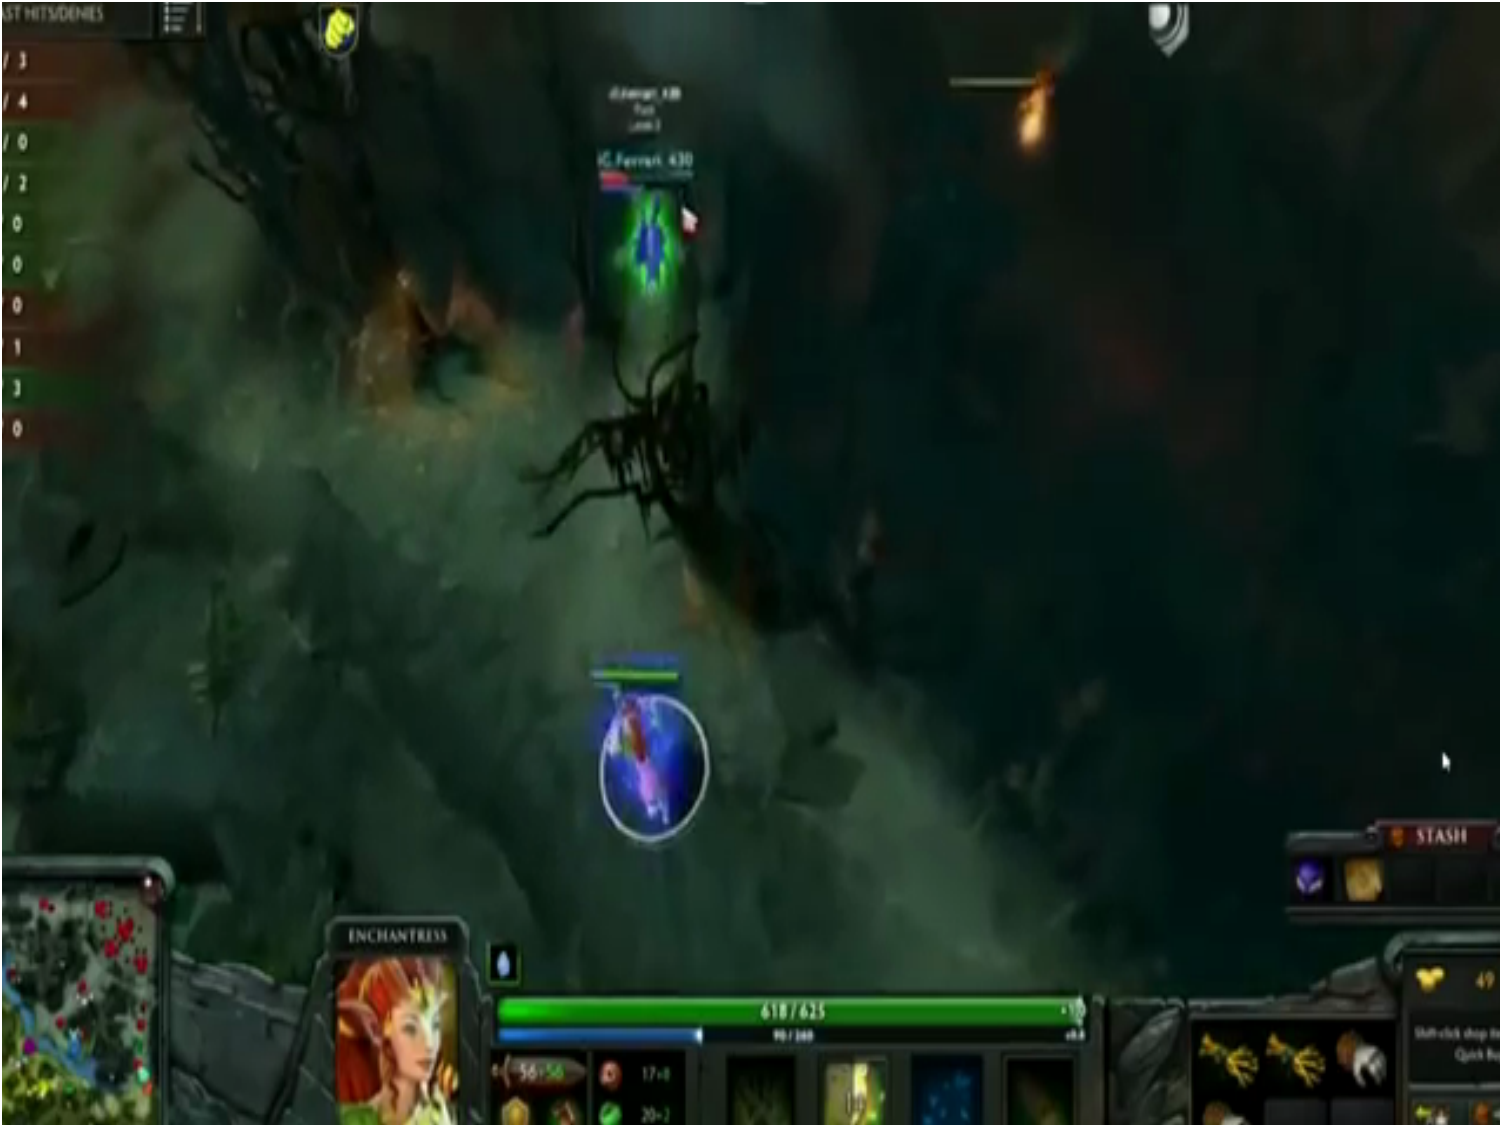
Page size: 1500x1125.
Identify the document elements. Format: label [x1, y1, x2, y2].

list [1, 1, 1500, 1125]
